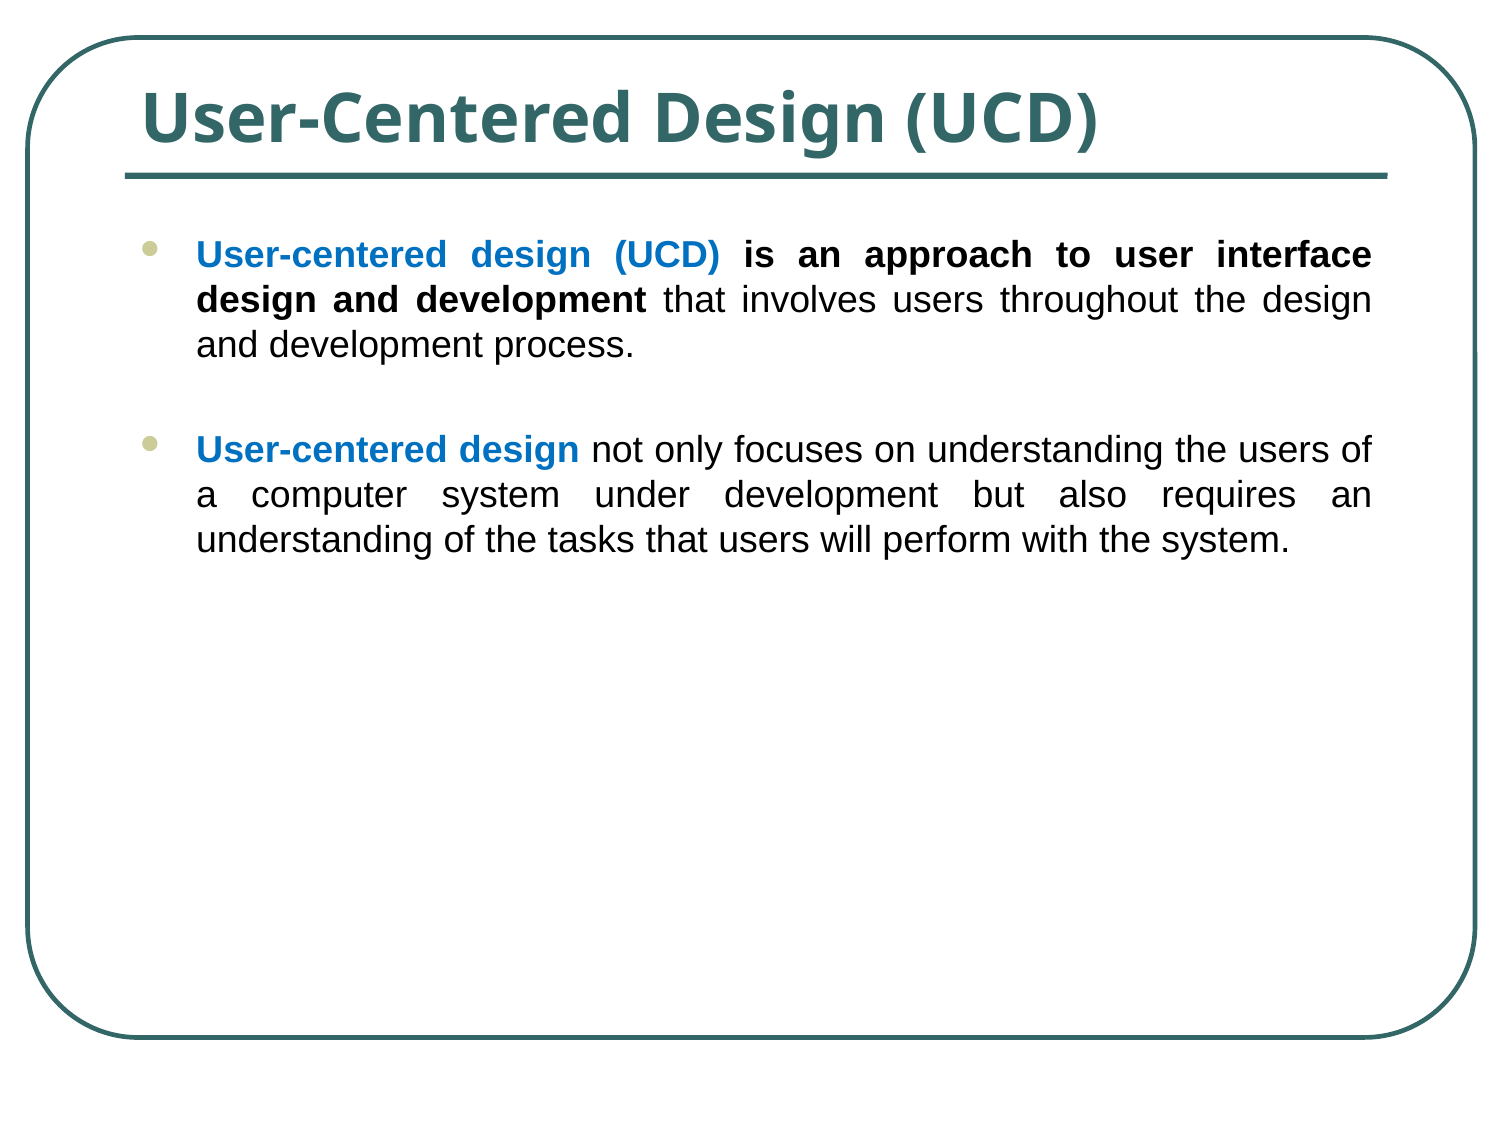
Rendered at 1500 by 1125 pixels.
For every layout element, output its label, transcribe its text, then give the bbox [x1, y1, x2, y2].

title User-Centered Design (UCD) [124, 0, 1388, 165]
list User-centered design (UCD) is an approach to user interface design and development that involves users throughout the design and development process. User-centered design not only focuses on understanding the users of a computer system under development but also requires an understanding of the tasks that users will perform with the system. [124, 222, 1388, 886]
